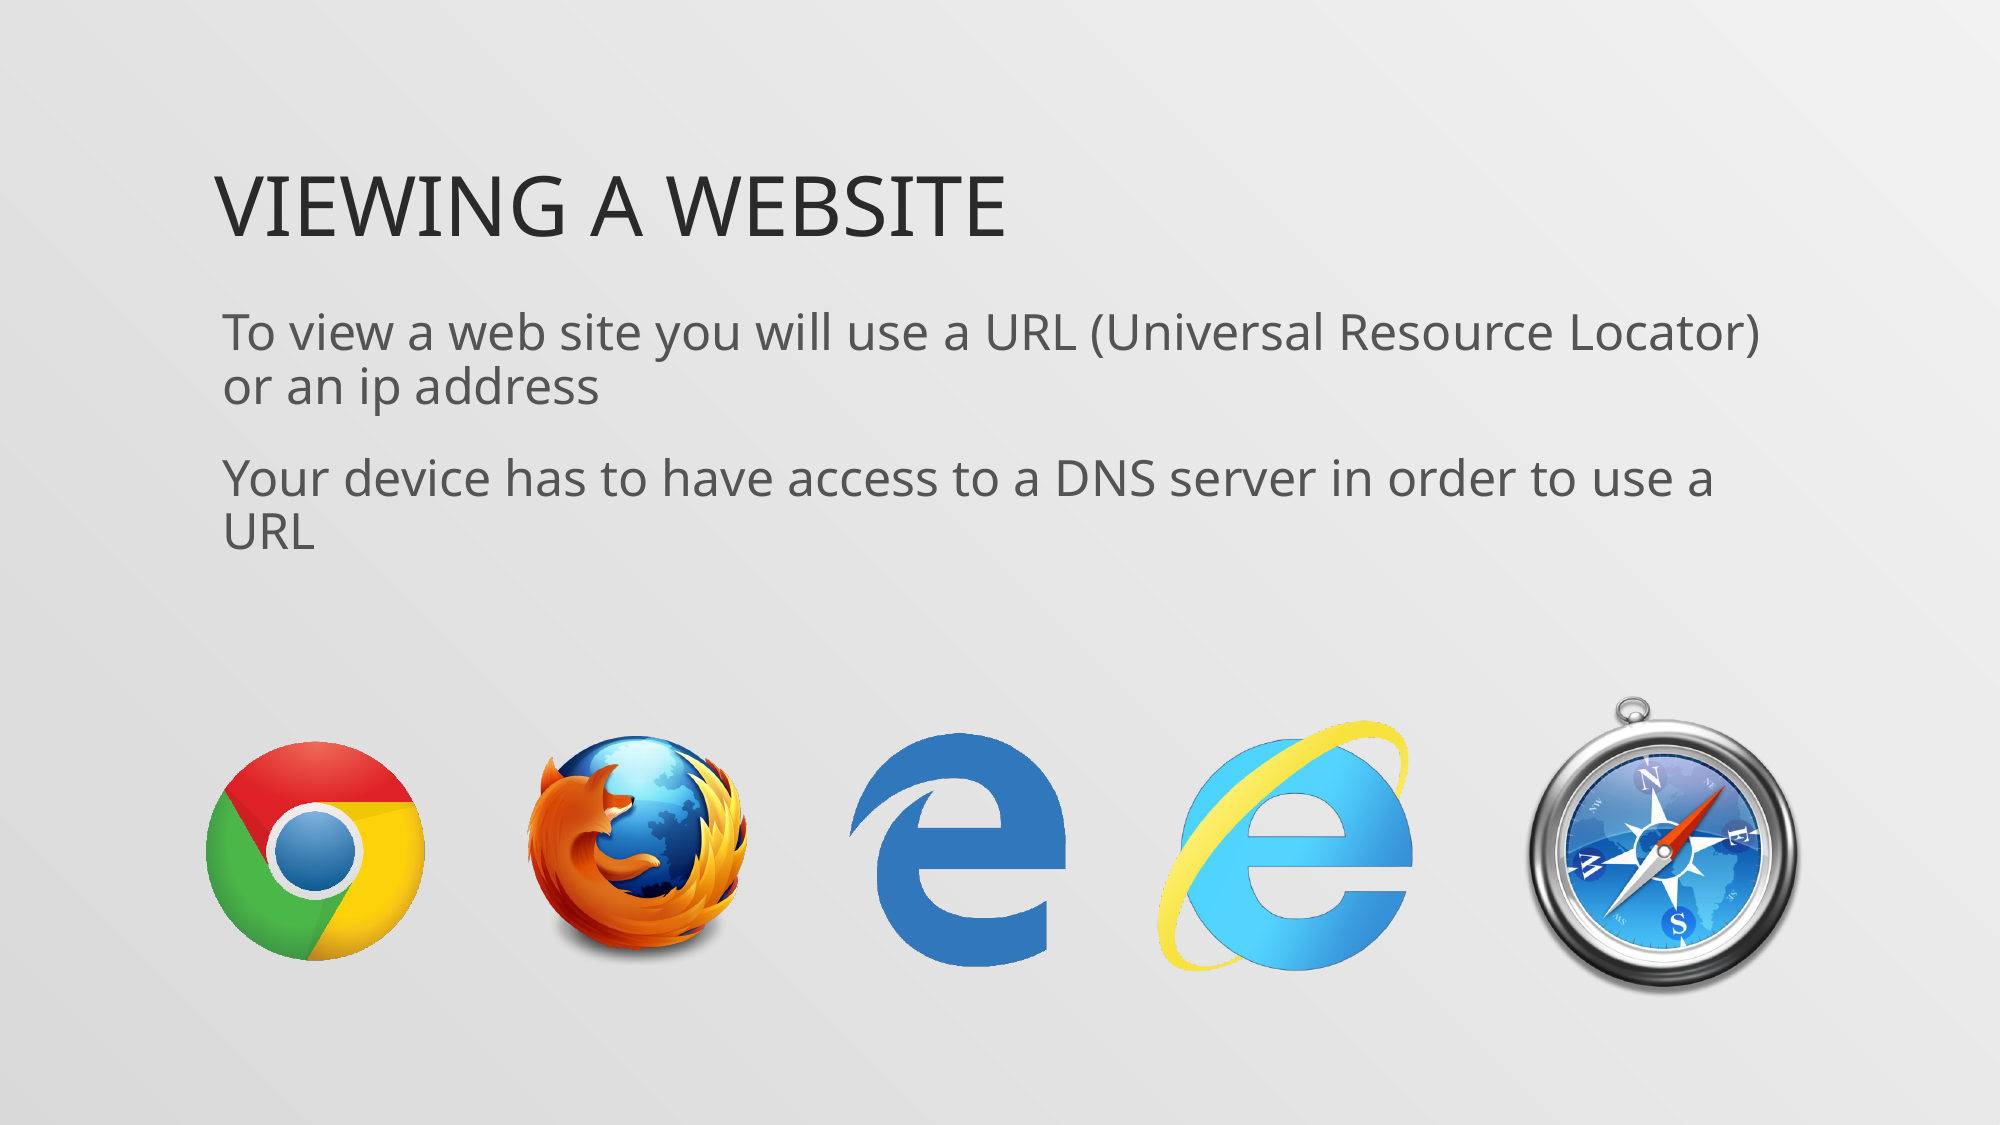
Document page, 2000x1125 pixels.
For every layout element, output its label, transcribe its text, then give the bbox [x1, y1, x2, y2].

picture [1151, 709, 1427, 985]
picture [205, 741, 425, 961]
picture [1511, 695, 1815, 999]
picture [521, 735, 753, 967]
list To view a web site you will use a URL (Universal Resource Locator) or an ip address Your device has to have access to a DNS server in order to use a URL [199, 299, 1800, 638]
picture [849, 733, 1066, 967]
title Viewing a website [199, 45, 1800, 263]
